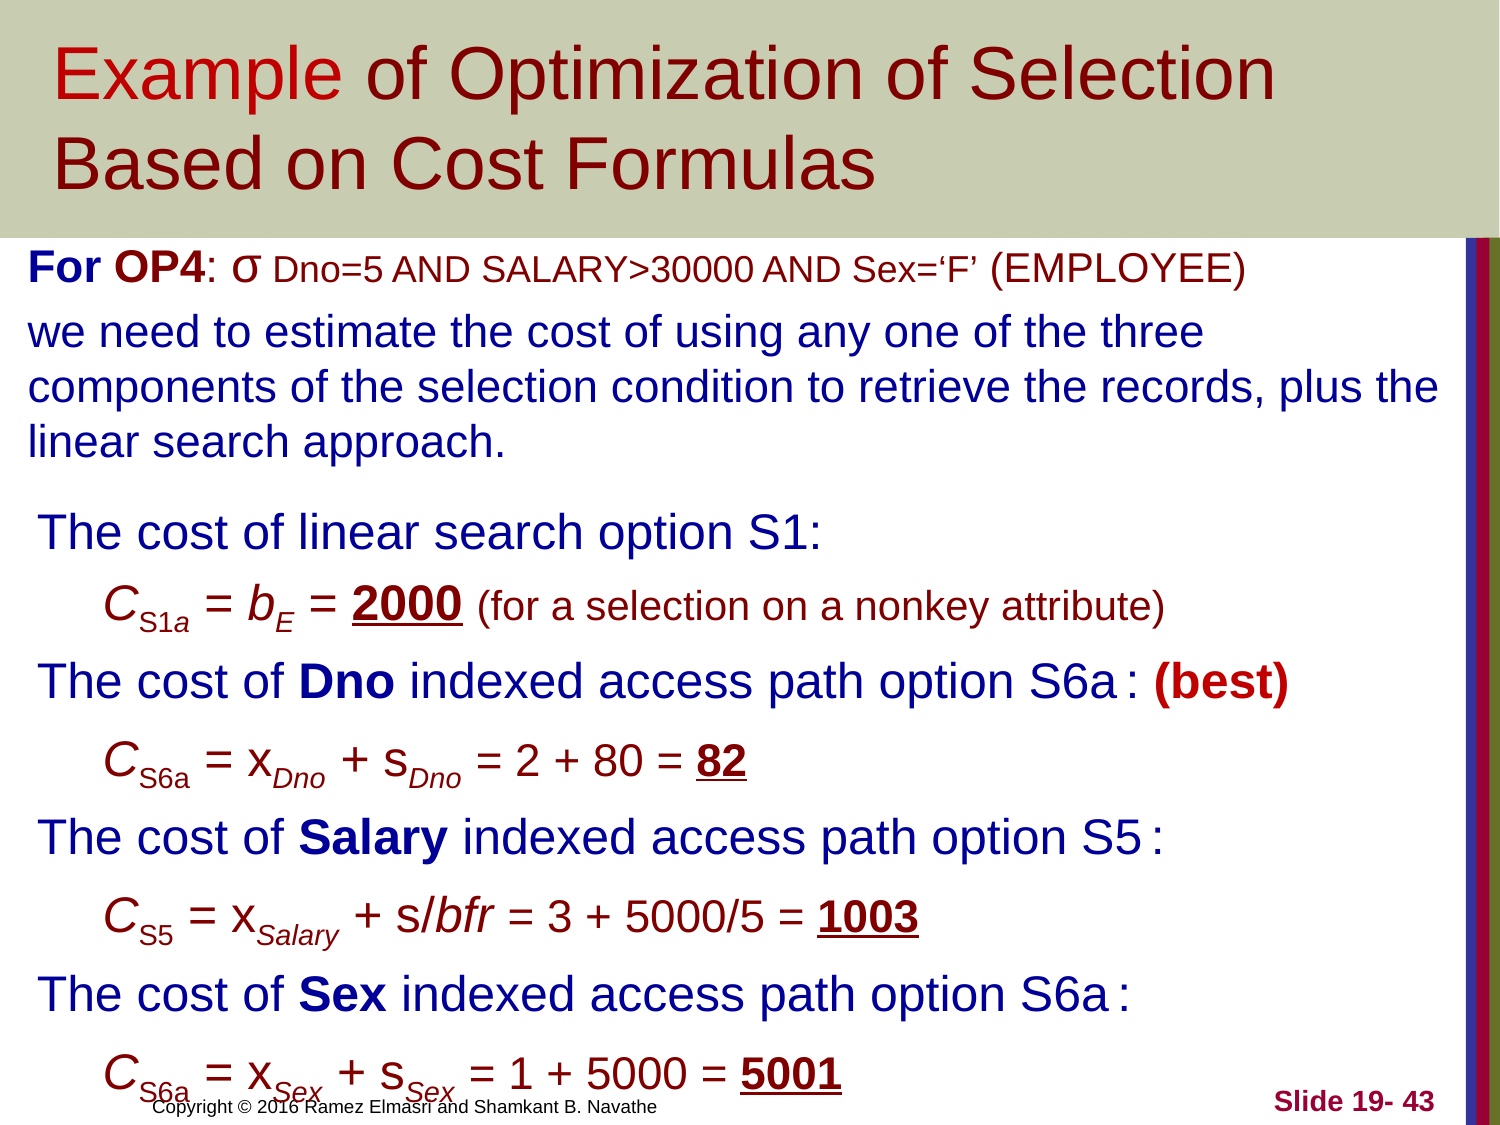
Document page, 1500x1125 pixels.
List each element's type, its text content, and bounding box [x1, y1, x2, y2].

list For OP4: σ Dno=5 AND SALARY>30000 AND Sex=‘F’ (EMPLOYEE) we need to estimate the cost of using any one of the three components of the selection condition to retrieve the records, plus the linear search approach. The cost of linear search option S1: CS1a = bE = 2000 (for a selection on a nonkey attribute) The cost of Dno indexed access path option S6a : (best) CS6a = xDno + sDno = 2 + 80 = 82 The cost of Salary indexed access path option S5 : CS5 = xSalary + s/bfr = 3 + 5000/5 = 1003 The cost of Sex indexed access path option S6a : CS6a = xSex + sSex = 1 + 5000 = 5001 [12, 225, 1463, 1088]
title Example of Optimization of Selection Based on Cost Formulas [37, 49, 1317, 213]
slide_number Slide 19- 43 [1137, 1049, 1451, 1125]
